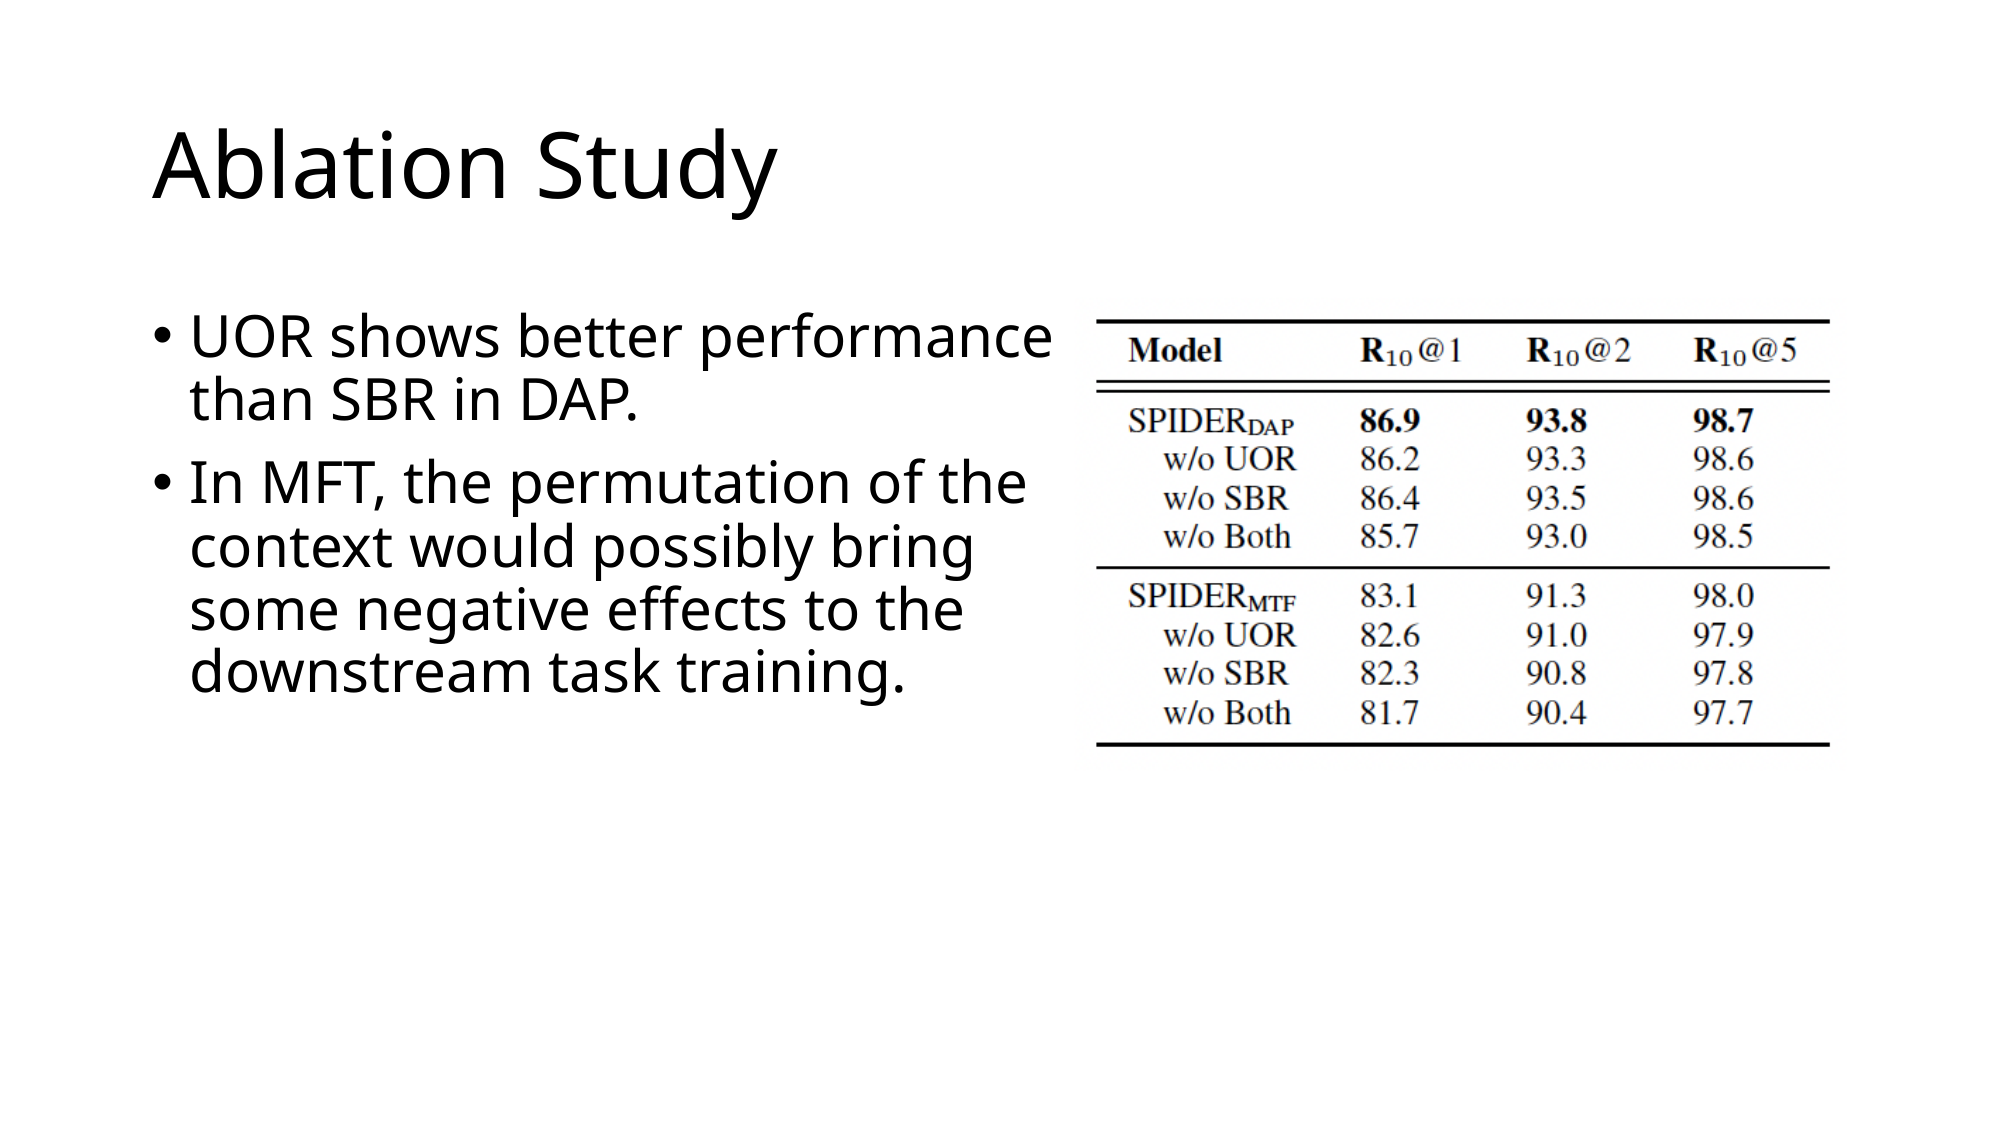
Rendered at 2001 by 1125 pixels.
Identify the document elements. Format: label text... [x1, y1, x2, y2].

list UOR shows better performance than SBR in DAP. In MFT, the permutation of the context would possibly bring some negative effects to the downstream task training. [137, 299, 1075, 1014]
title Ablation Study [137, 59, 1863, 278]
picture [1074, 297, 1847, 771]
